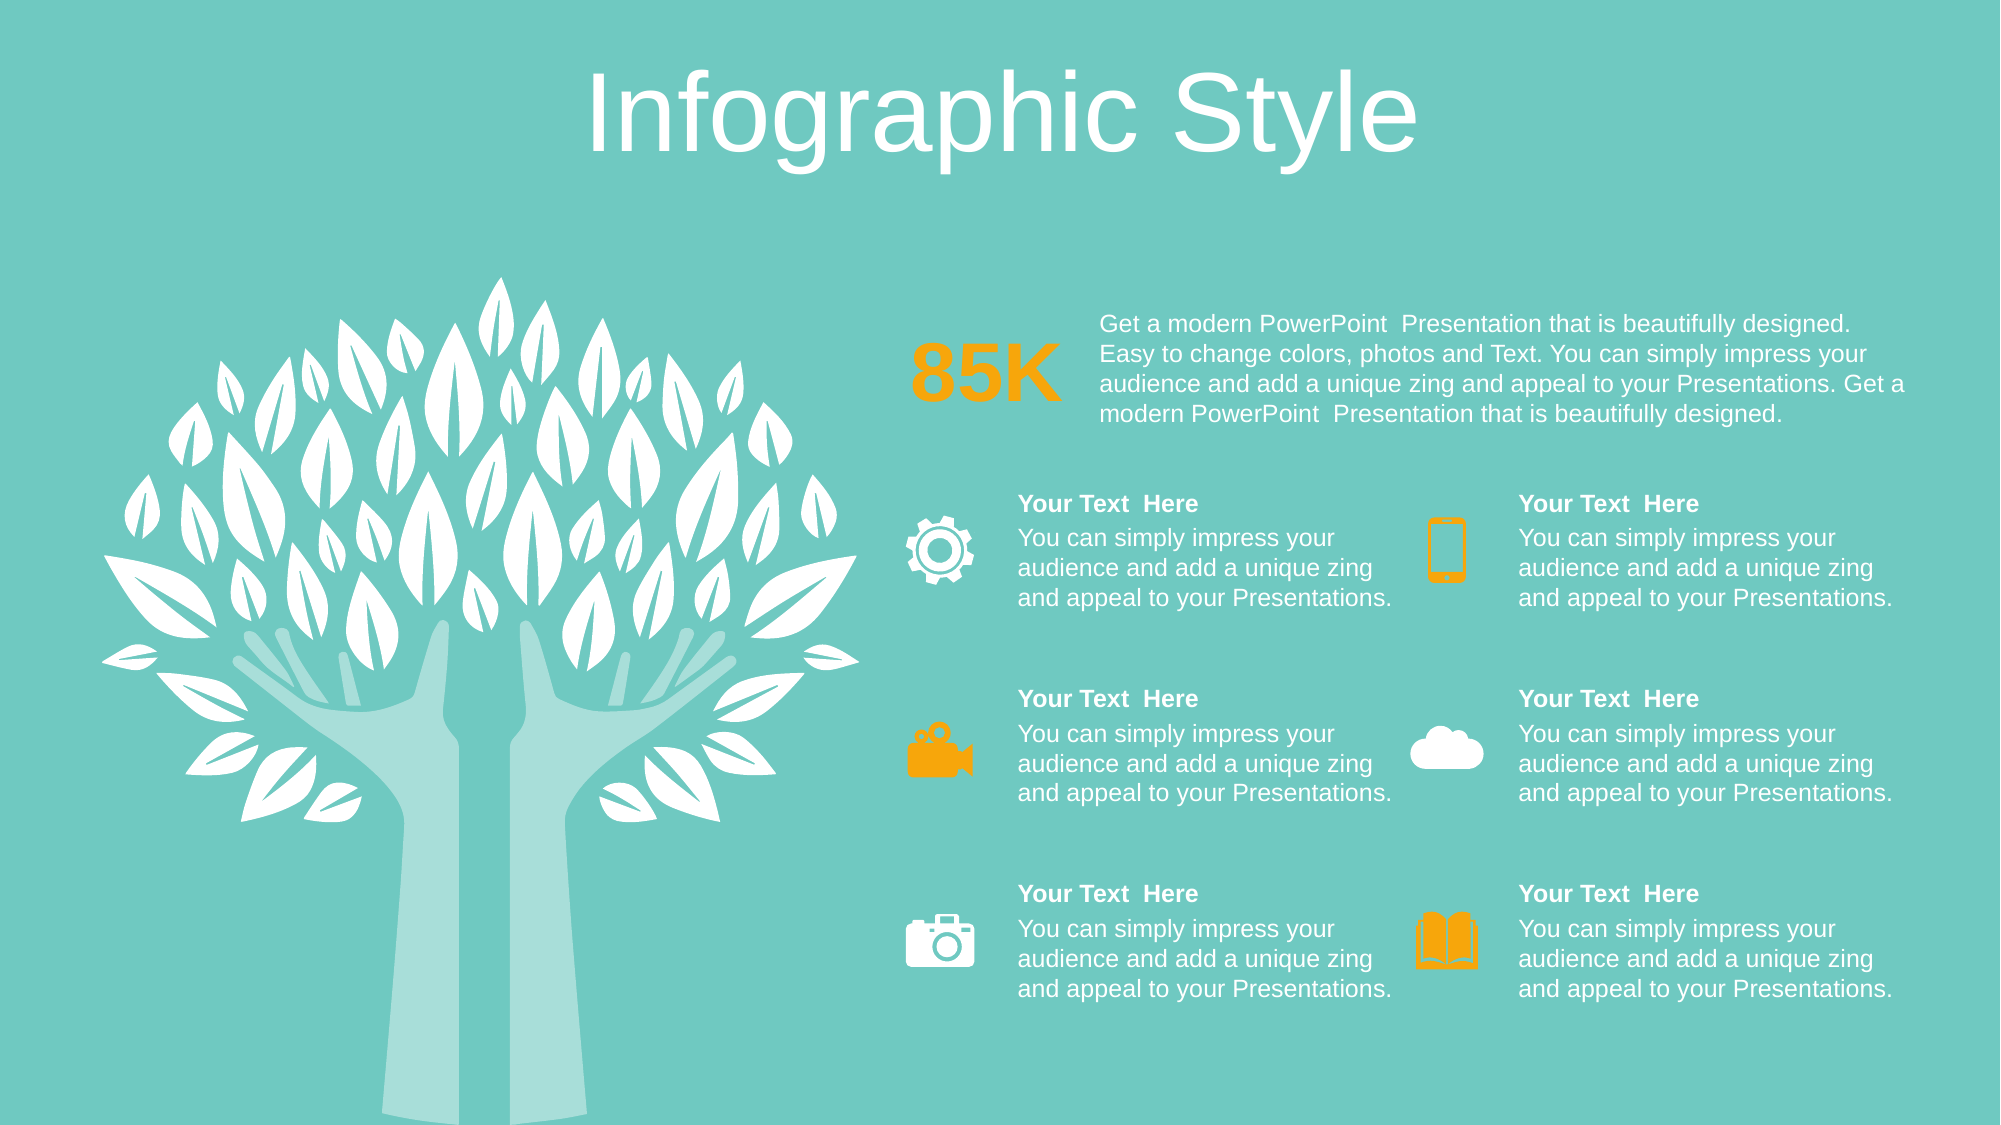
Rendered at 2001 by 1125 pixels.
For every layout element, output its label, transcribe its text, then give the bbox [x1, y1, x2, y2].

text_box [1429, 724, 1485, 770]
text_box [1429, 910, 1479, 971]
text_box Get a modern PowerPoint Presentation that is beautifully designed. Easy to change colors, photos and Text. You can simply impress your audience and add a unique zing and appeal to your Presentations. Get a modern PowerPoint Presentation that is beautifully designed. [1084, 300, 1930, 435]
text_box [1429, 516, 1467, 584]
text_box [1002, 870, 1429, 1011]
text_box [904, 514, 976, 587]
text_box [1503, 870, 1930, 1011]
text_box 85K [892, 310, 1082, 426]
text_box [102, 277, 860, 1125]
list Infographic Style [53, 46, 1952, 184]
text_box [1503, 674, 1930, 816]
text_box [906, 720, 974, 779]
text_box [1503, 479, 1930, 621]
text_box [904, 913, 976, 968]
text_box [1002, 674, 1429, 816]
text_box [1002, 479, 1429, 621]
